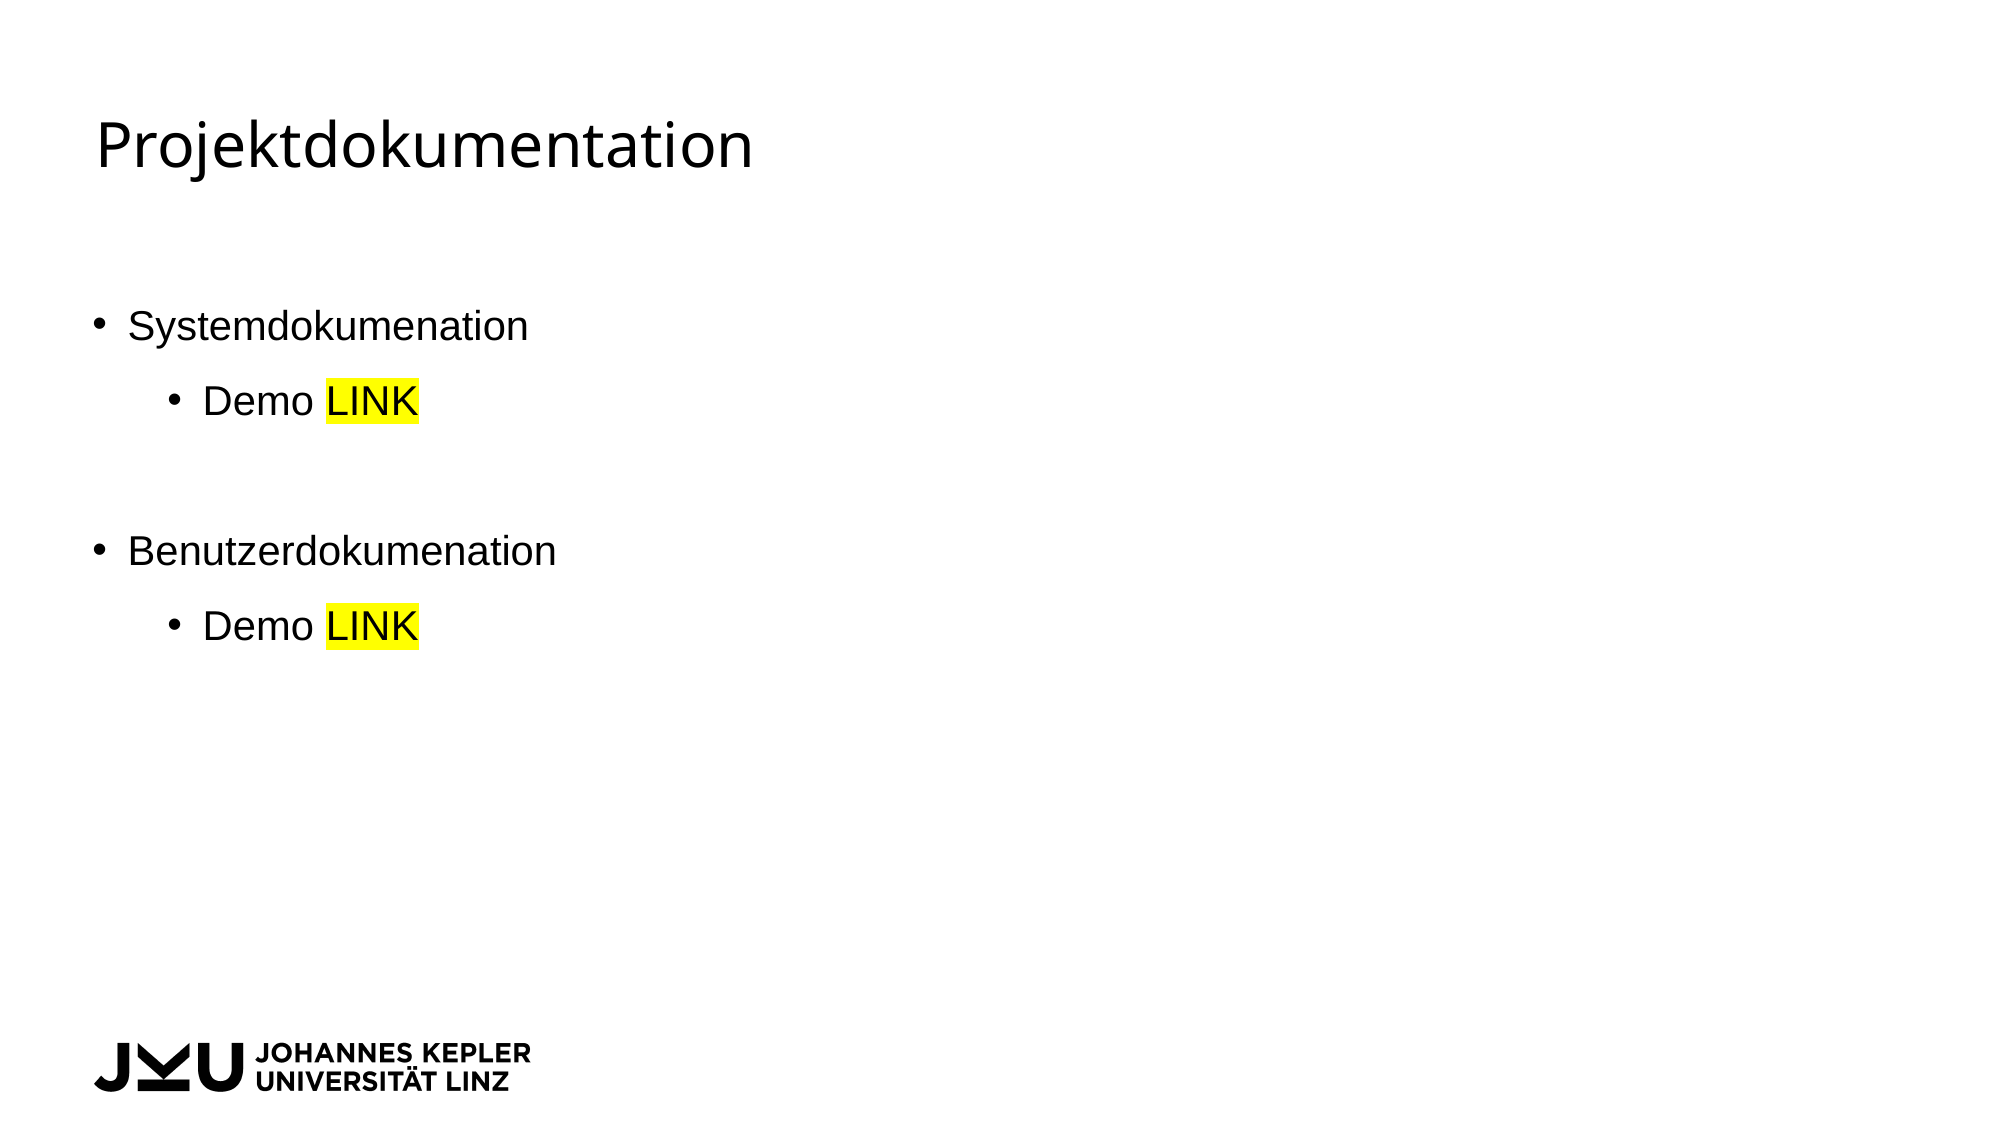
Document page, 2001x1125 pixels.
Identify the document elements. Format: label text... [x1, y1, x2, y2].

picture [93, 1041, 540, 1095]
title Projektdokumentation [79, 94, 1905, 257]
list Systemdokumenation Demo LINK Benutzerdokumenation Demo LINK [77, 265, 1905, 1007]
